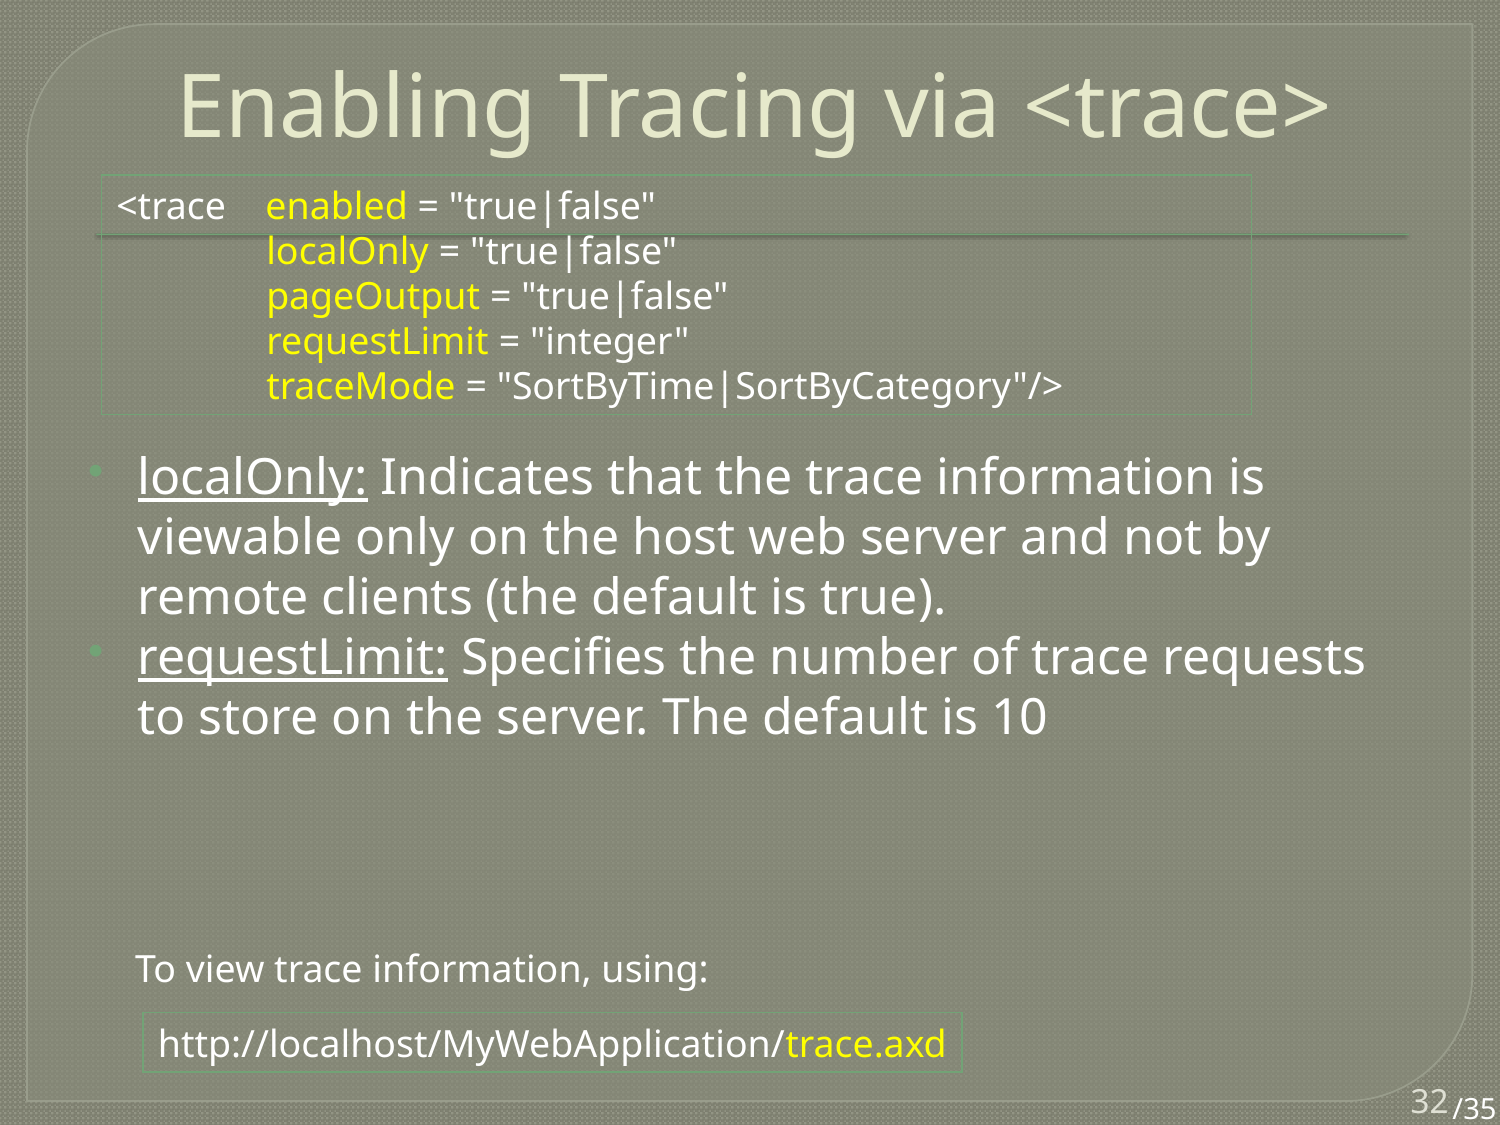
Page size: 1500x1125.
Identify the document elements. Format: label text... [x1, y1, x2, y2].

slide_number 32 [1387, 1080, 1464, 1125]
text_box <trace enabled = "true|false" localOnly = "true|false" pageOutput = "true|false" requestLimit = "integer" traceMode = "SortByTime|SortByCategory"/> [101, 174, 1252, 415]
title Enabling Tracing via <trace> [75, 41, 1425, 163]
text_box http://localhost/MyWebApplication/trace.axd [143, 1012, 962, 1073]
text_box To view trace information, using: [120, 937, 724, 998]
list localOnly: Indicates that the trace information is viewable only on the host web server and not by remote clients (the default is true). requestLimit: Specifies the number of trace requests to store on the server. The default is 10 [75, 437, 1425, 1013]
